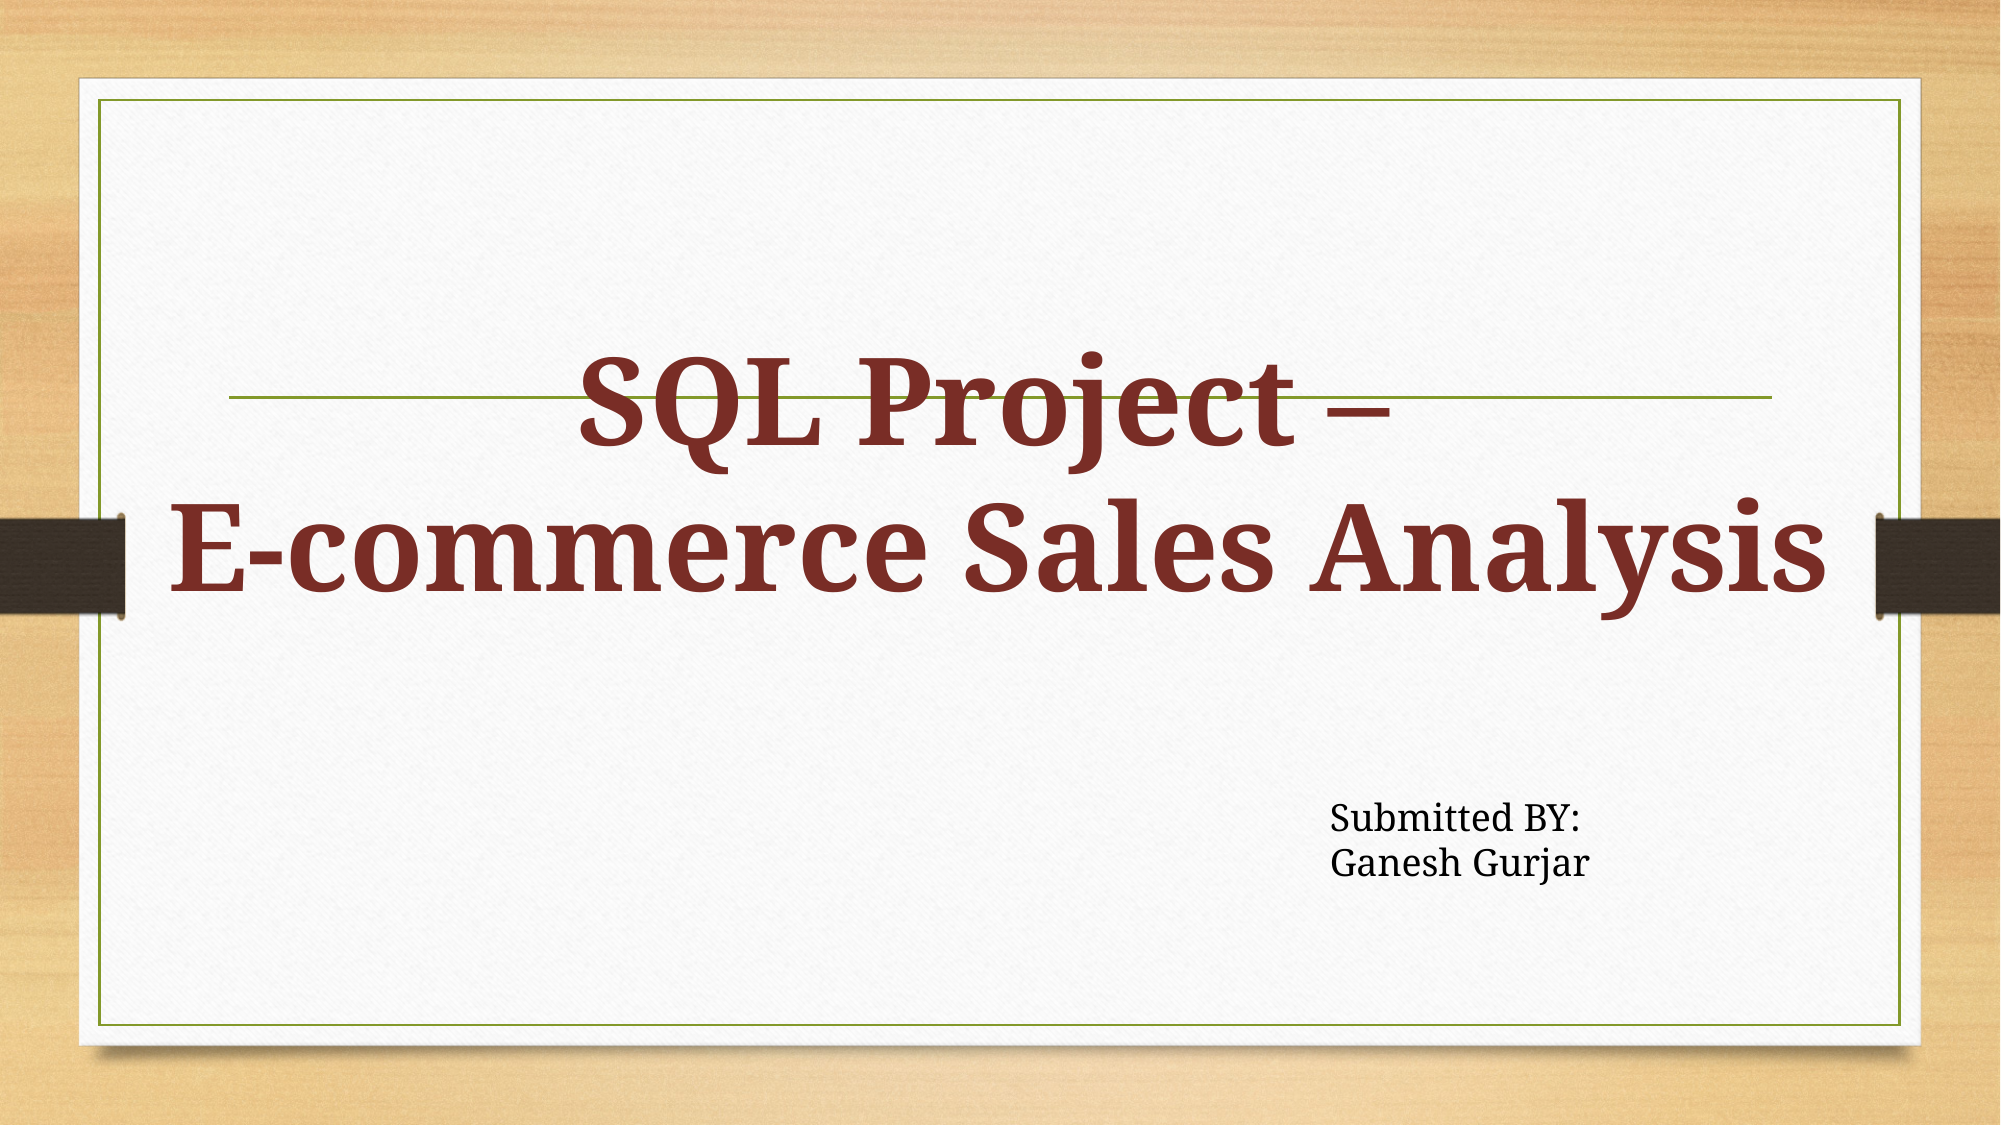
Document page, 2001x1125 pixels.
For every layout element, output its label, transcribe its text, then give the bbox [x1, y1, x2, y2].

picture [0, 0, 2001, 1125]
text_box Submitted BY: Ganesh Gurjar [1314, 786, 1876, 892]
title SQL Project – E-commerce Sales Analysis [137, 265, 1863, 755]
